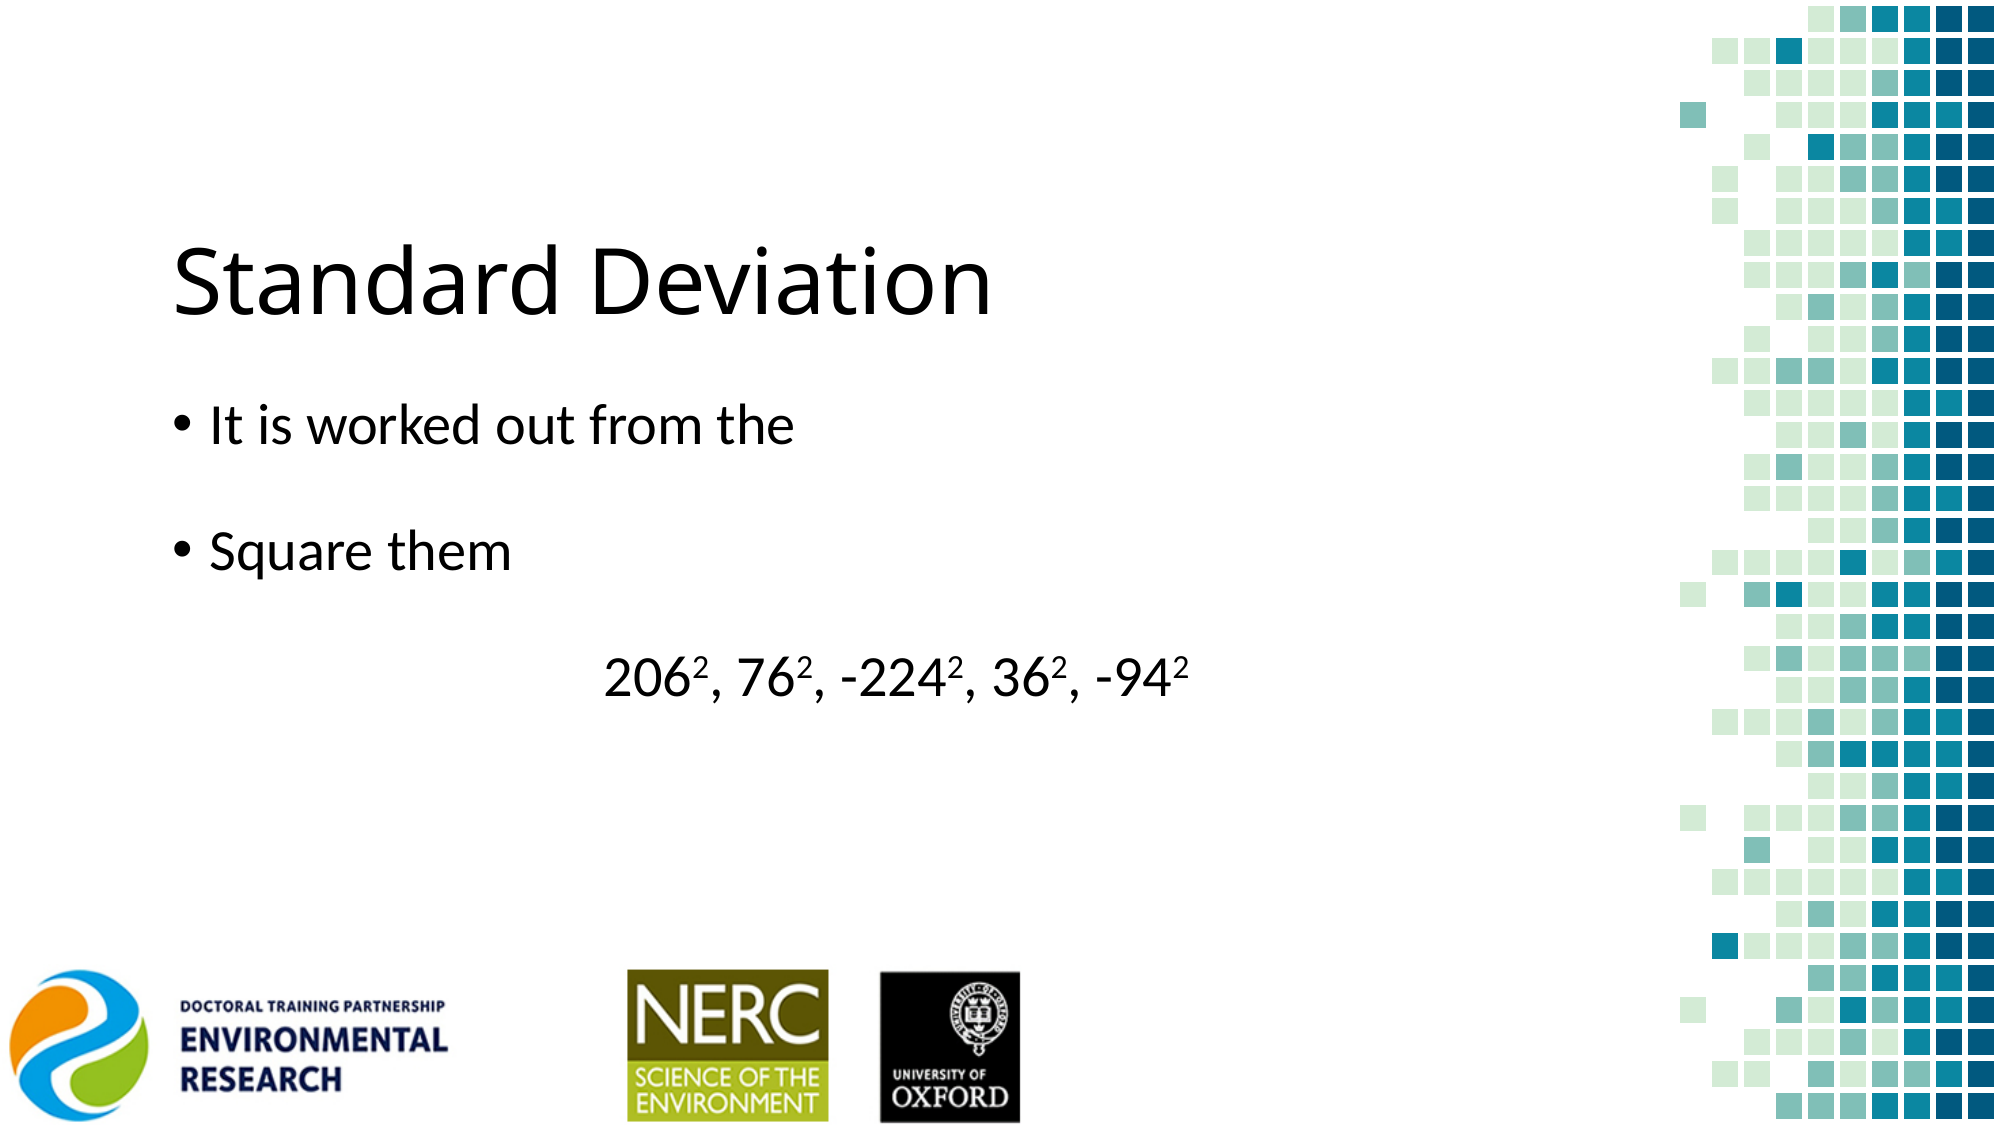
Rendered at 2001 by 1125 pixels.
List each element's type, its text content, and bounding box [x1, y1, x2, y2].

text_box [0, 964, 1676, 1125]
title Standard Deviation [157, 161, 1636, 350]
